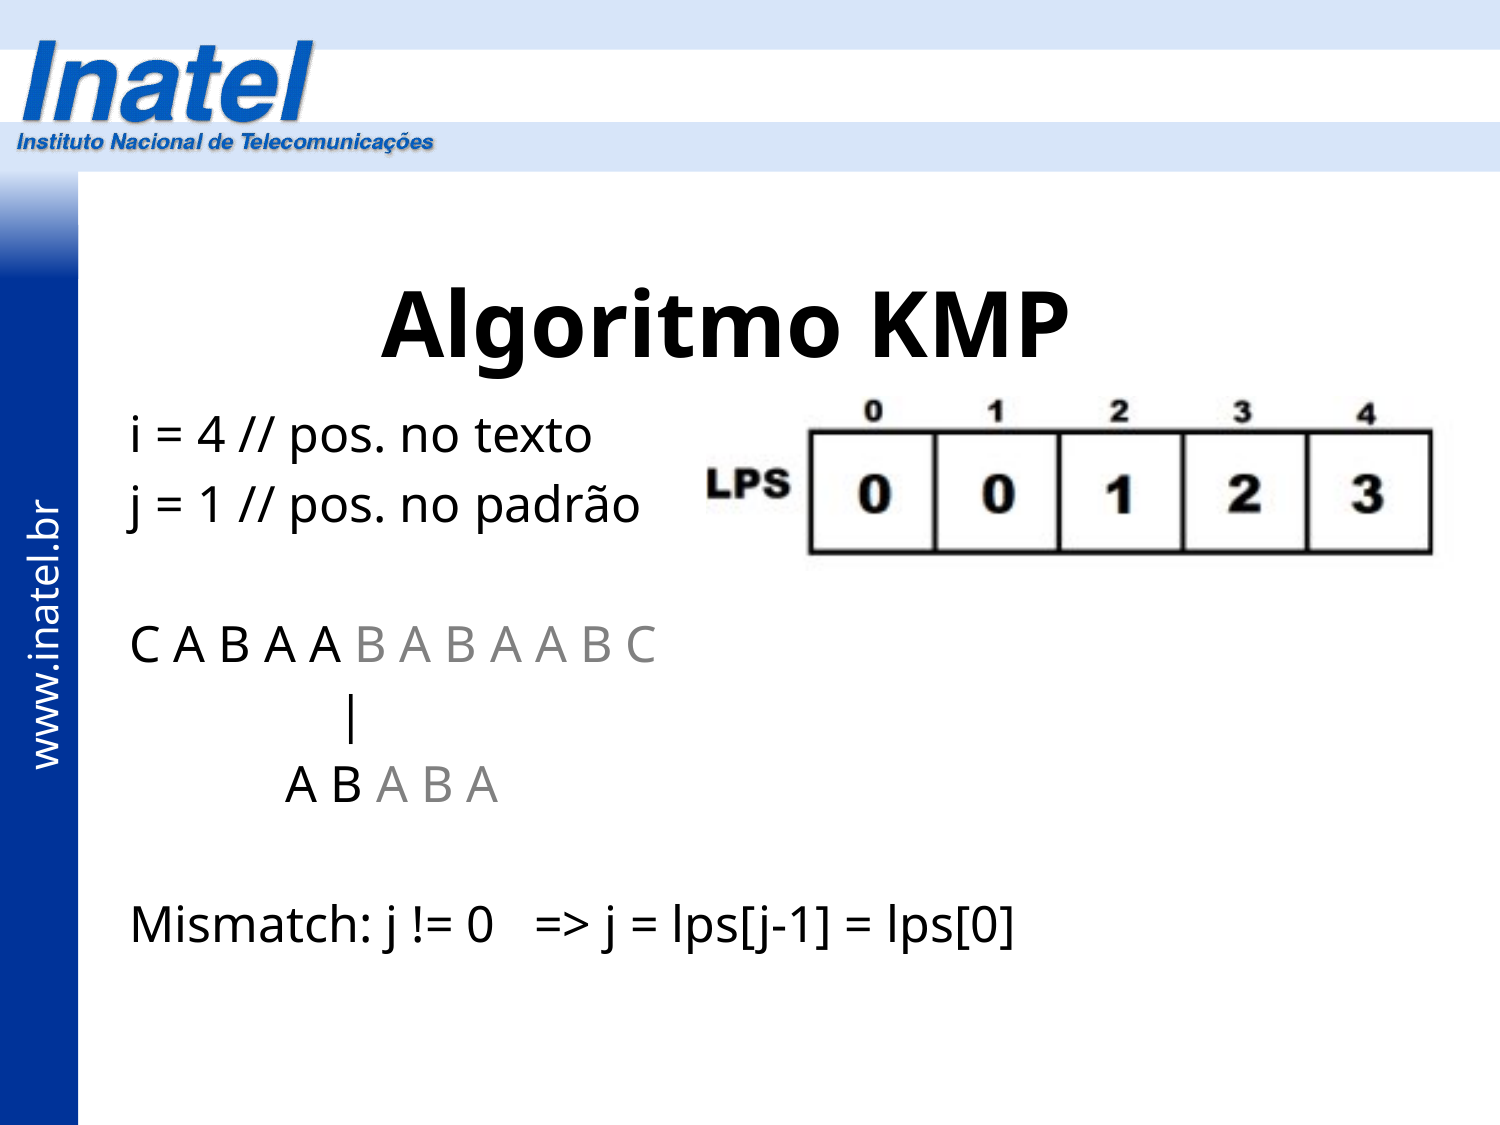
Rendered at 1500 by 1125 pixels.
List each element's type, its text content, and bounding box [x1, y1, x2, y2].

picture [706, 395, 1458, 571]
picture [12, 35, 440, 160]
list i = 4 // pos. no texto j = 1 // pos. no padrão C A B A A B A B A A B C | A B A B A Mismatch: j != 0 => j = lps[j-1] = lps[0] [114, 395, 1459, 1071]
title Algoritmo KMP [114, 296, 1340, 347]
